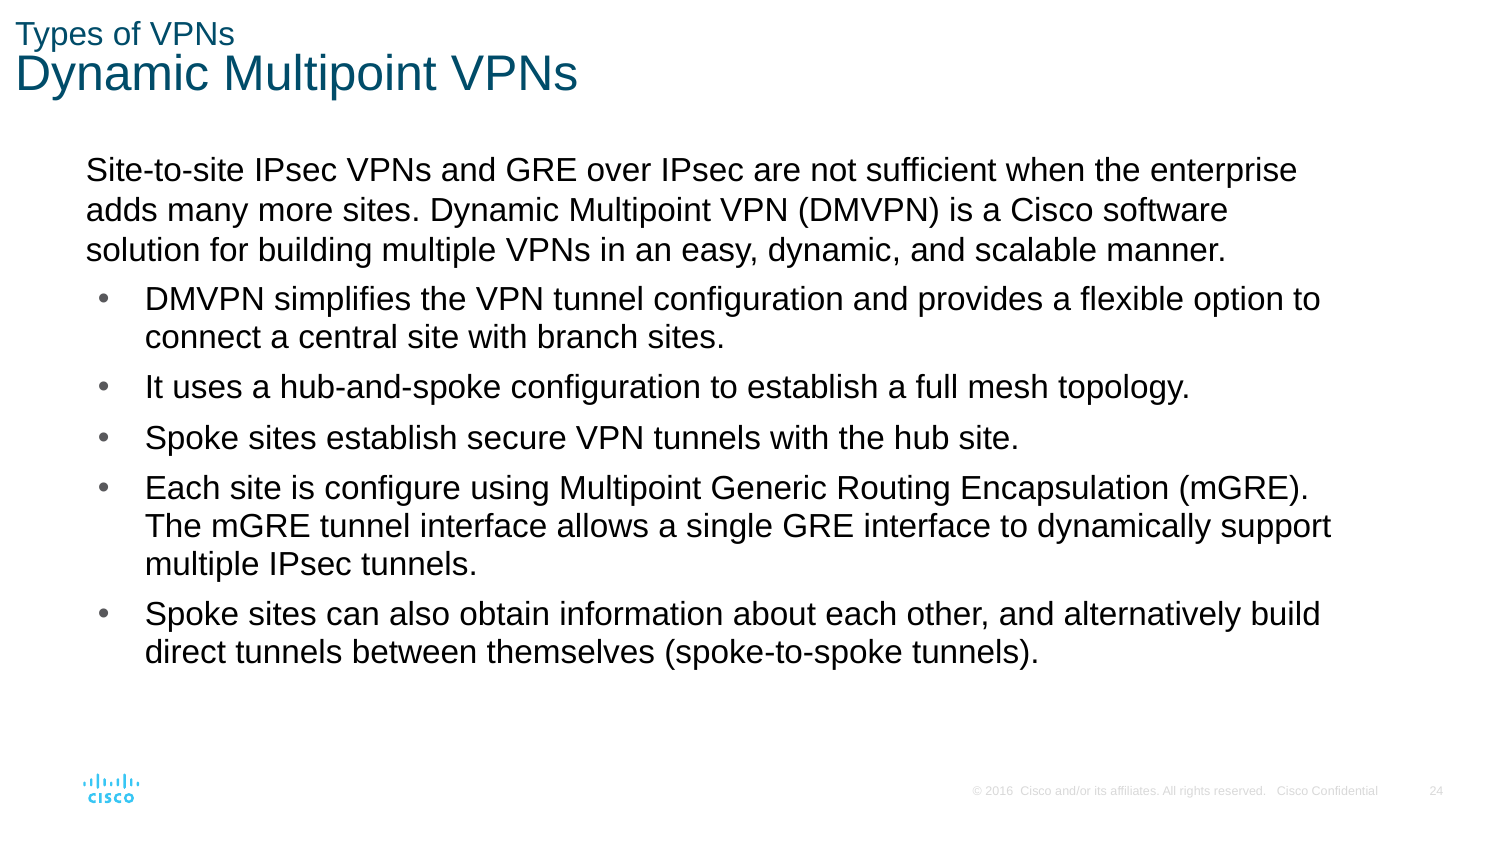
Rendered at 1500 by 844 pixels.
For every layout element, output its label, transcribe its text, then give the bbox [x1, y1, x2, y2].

list Site-to-site IPsec VPNs and GRE over IPsec are not sufficient when the enterprise adds many more sites. Dynamic Multipoint VPN (DMVPN) is a Cisco software solution for building multiple VPNs in an easy, dynamic, and scalable manner. DMVPN simplifies the VPN tunnel configuration and provides a flexible option to connect a central site with branch sites. It uses a hub-and-spoke configuration to establish a full mesh topology. Spoke sites establish secure VPN tunnels with the hub site. Each site is configure using Multipoint Generic Routing Encapsulation (mGRE). The mGRE tunnel interface allows a single GRE interface to dynamically support multiple IPsec tunnels. Spoke sites can also obtain information about each other, and alternatively build direct tunnels between themselves (spoke-to-spoke tunnels). [70, 140, 1369, 733]
title Types of VPNs Dynamic Multipoint VPNs [0, 0, 1369, 121]
